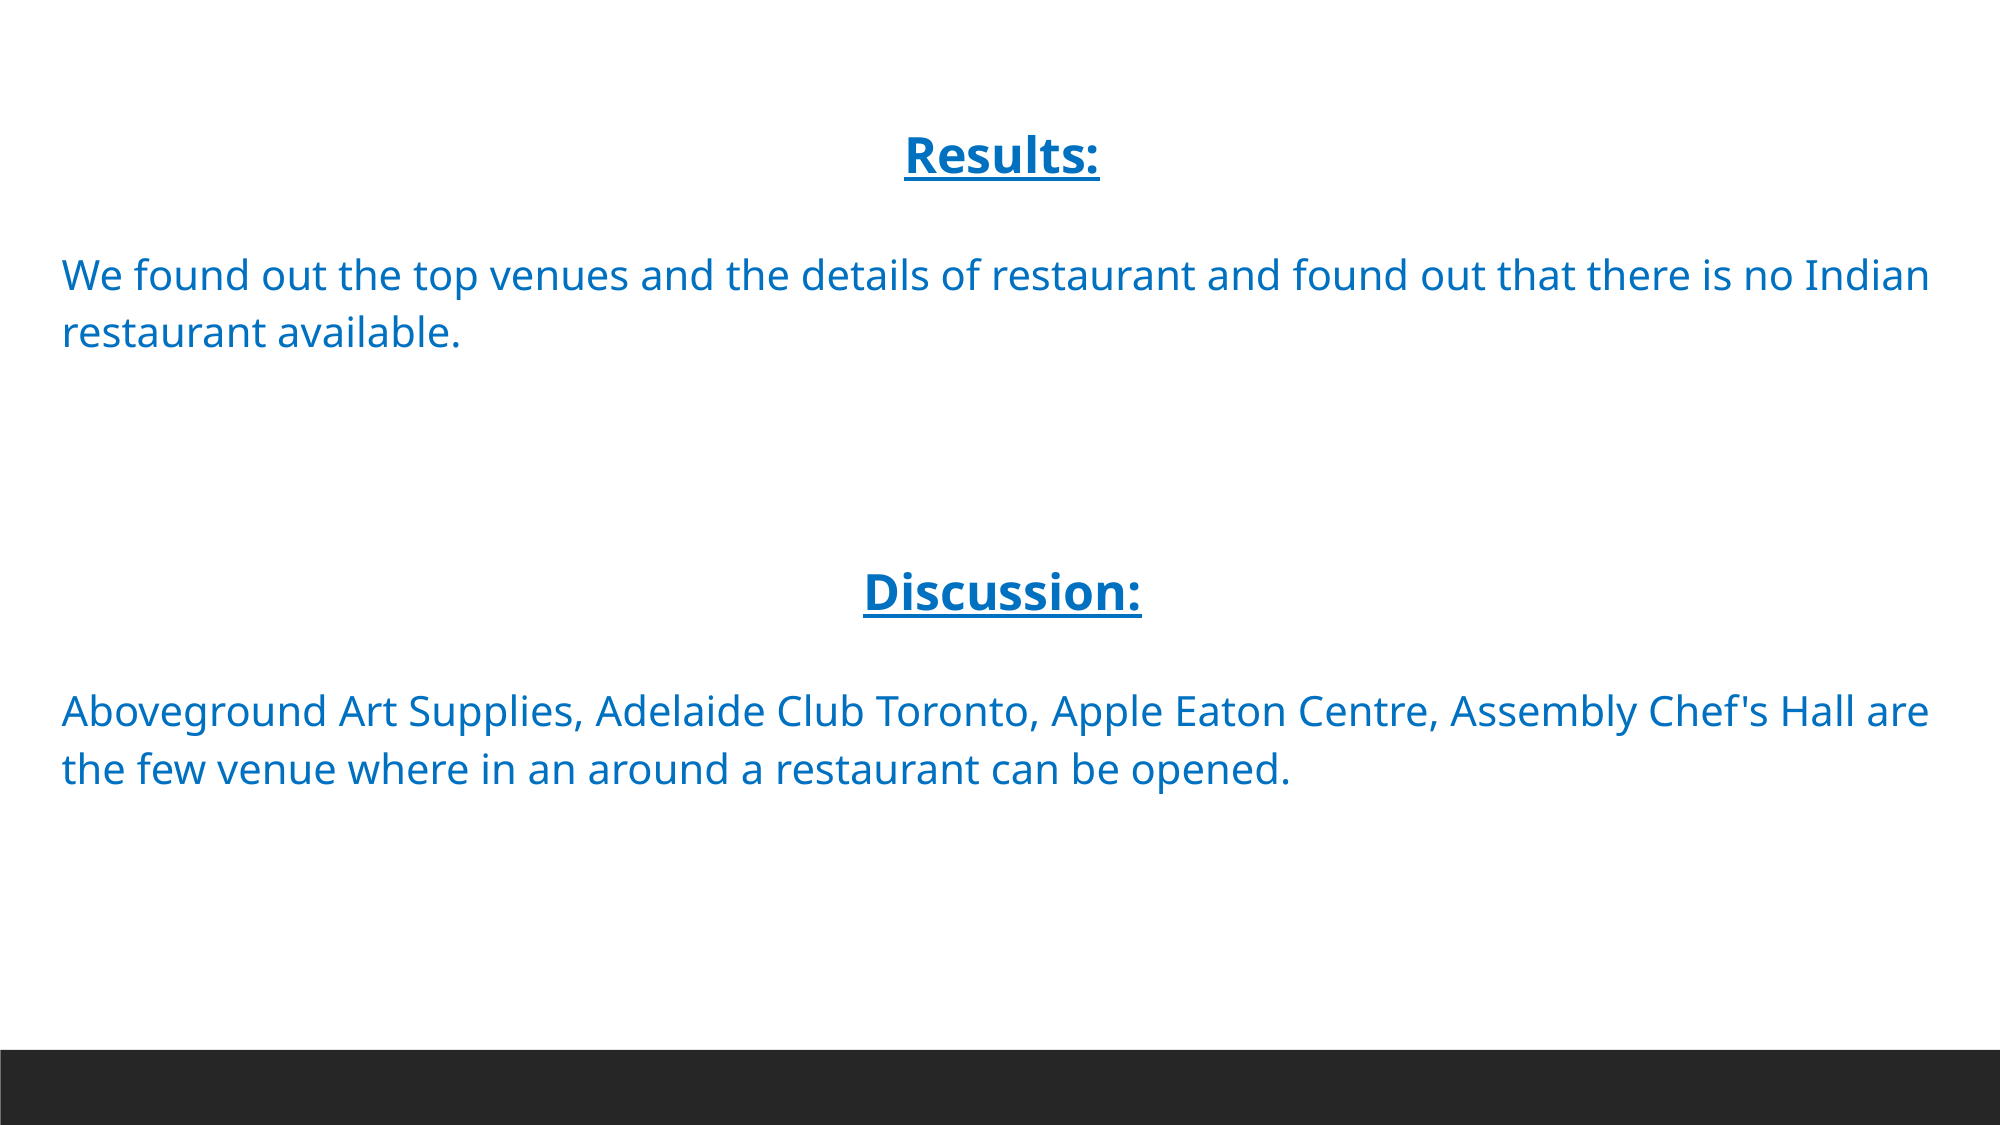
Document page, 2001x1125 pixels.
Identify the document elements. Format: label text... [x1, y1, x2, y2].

text_box Results: We found out the top venues and the details of restaurant and found out that there is no Indian restaurant available. Discussion: Aboveground Art Supplies, Adelaide Club Toronto, Apple Eaton Centre, Assembly Chef's Hall are the few venue where in an around a restaurant can be opened. [46, 46, 1958, 939]
